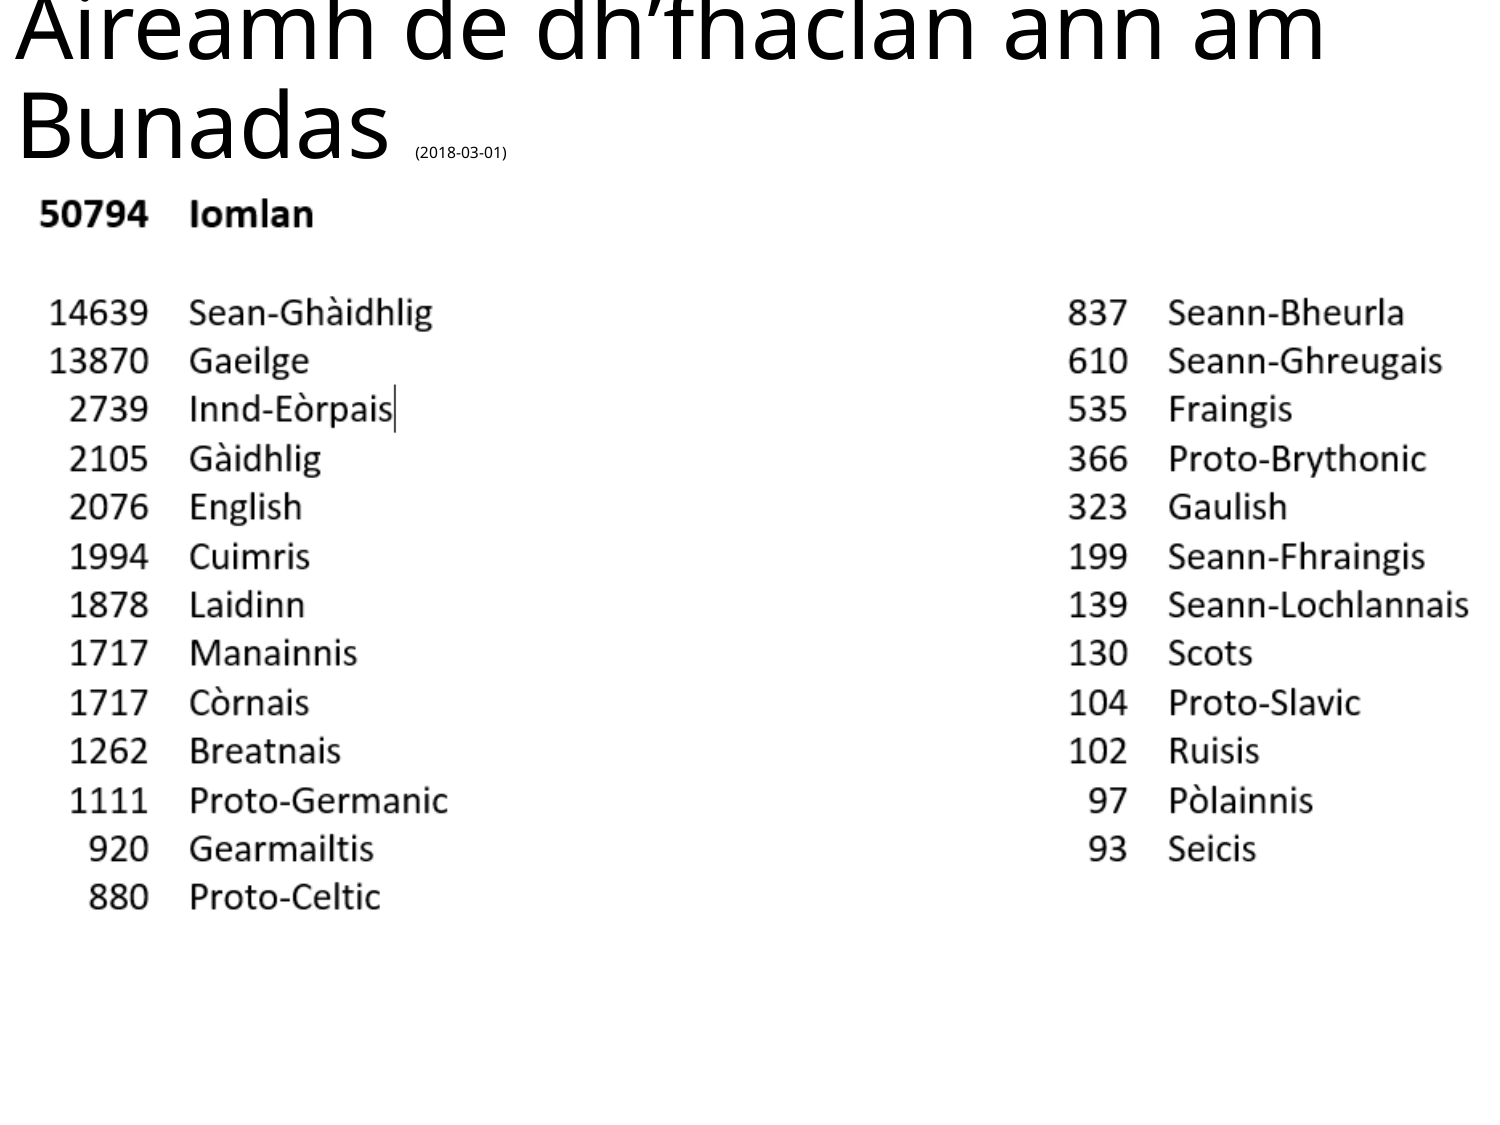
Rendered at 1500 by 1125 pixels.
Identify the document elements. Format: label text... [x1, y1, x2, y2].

title Àireamh de dhʼfhaclan ann am Bunadas (2018-03-01) [0, 0, 1500, 159]
picture [14, 173, 1486, 929]
